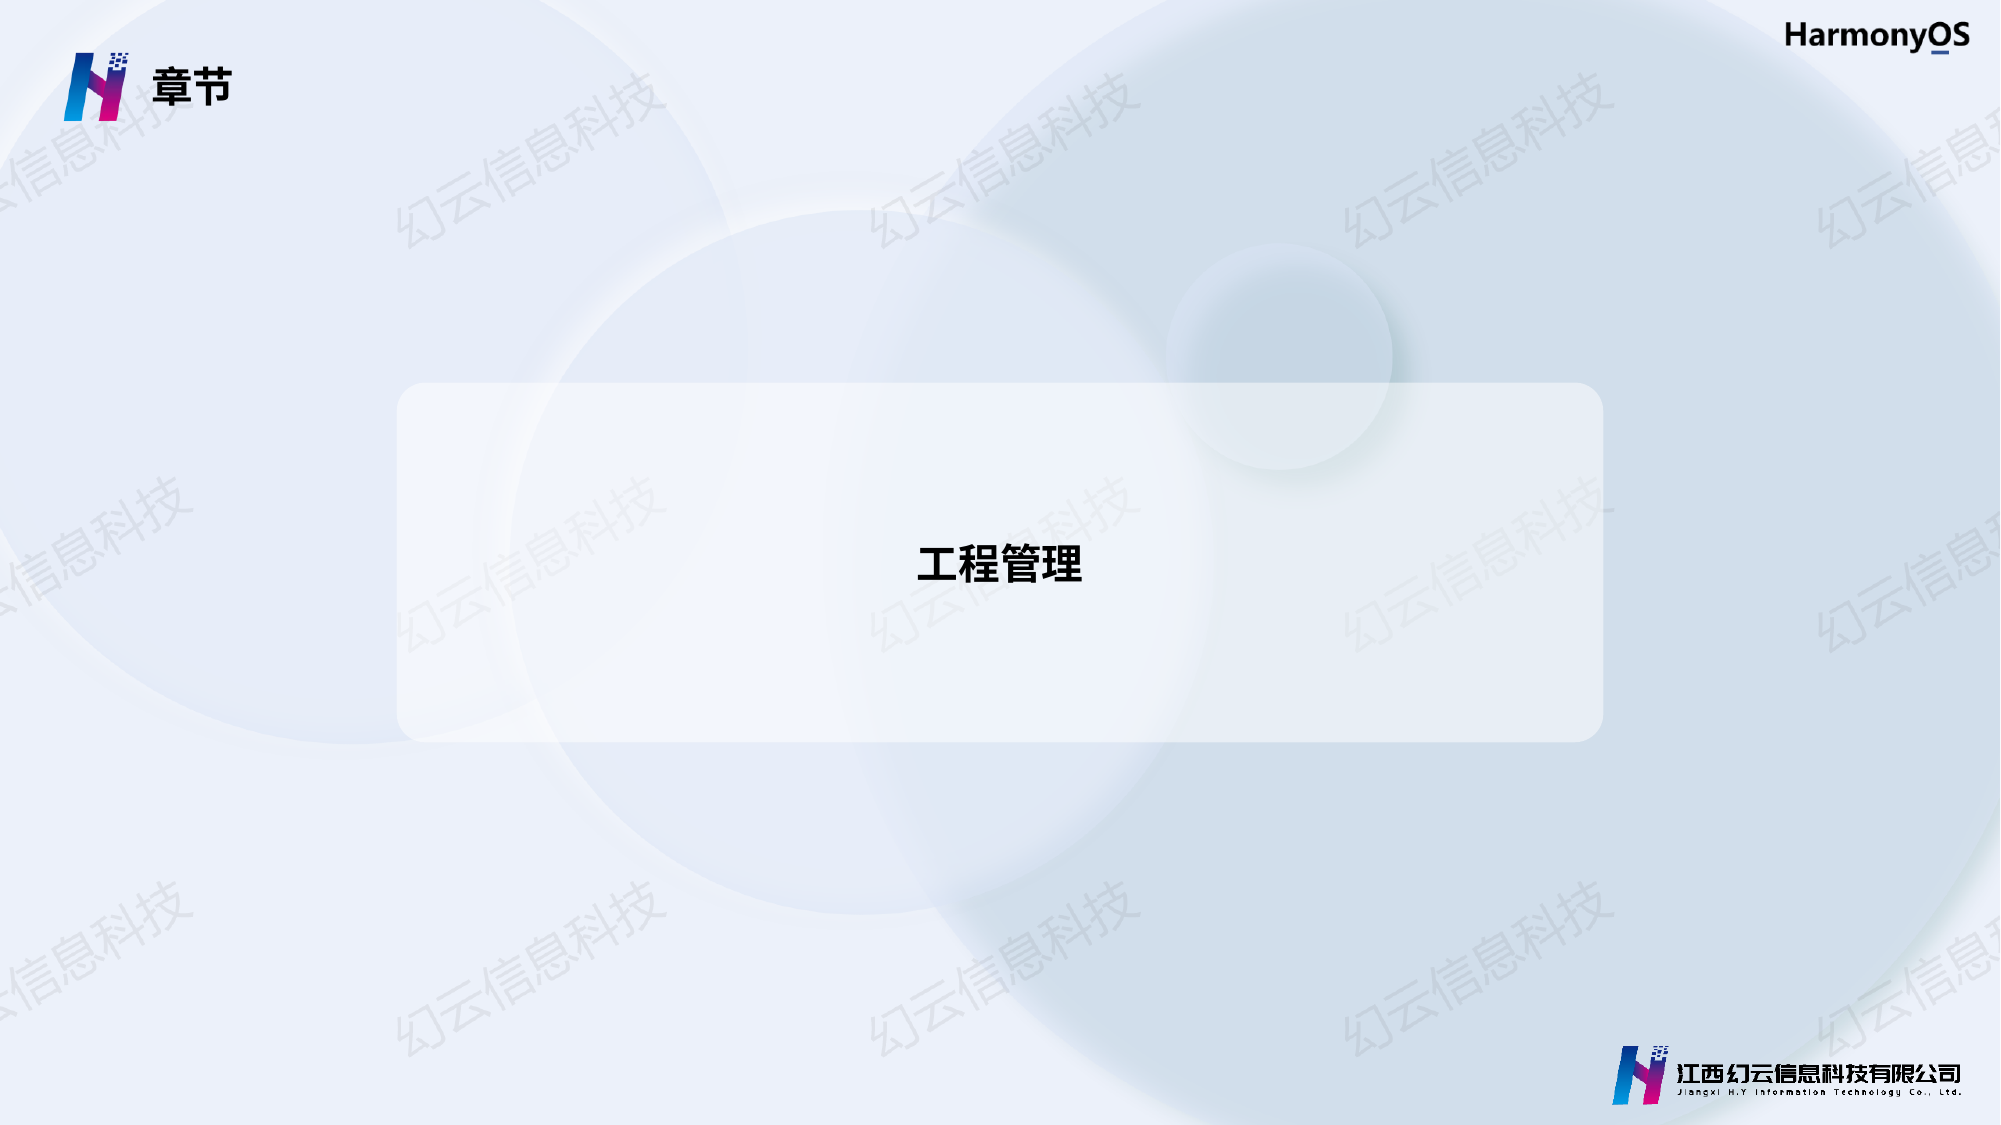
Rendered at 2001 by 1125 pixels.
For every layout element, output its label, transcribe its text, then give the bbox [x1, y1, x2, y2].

text_box 工程管理 [395, 381, 1605, 744]
picture [0, 0, 2001, 1125]
text_box 章节 [136, 53, 490, 118]
